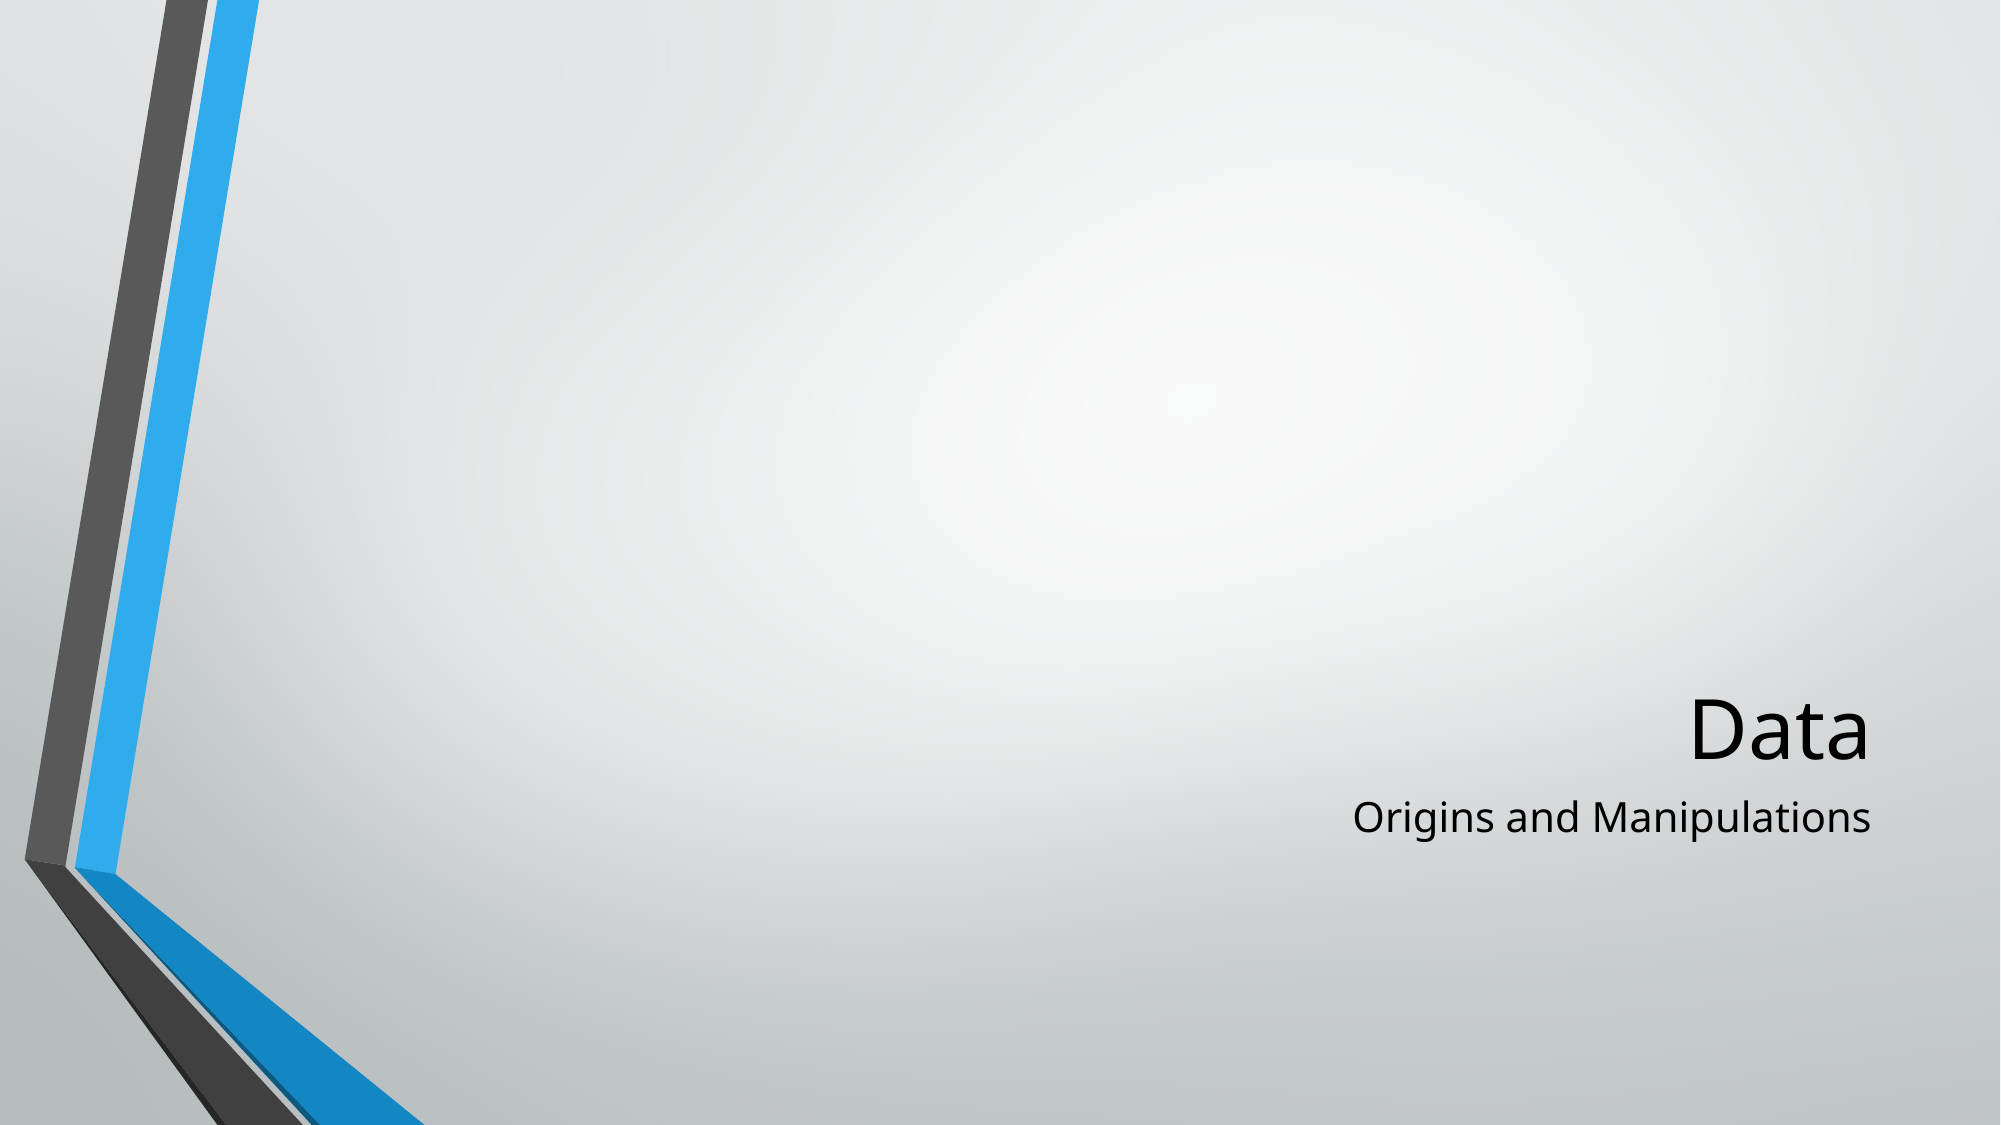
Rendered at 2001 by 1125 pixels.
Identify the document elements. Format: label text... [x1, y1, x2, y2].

title Data [421, 437, 1887, 783]
list Origins and Manipulations [421, 783, 1887, 925]
